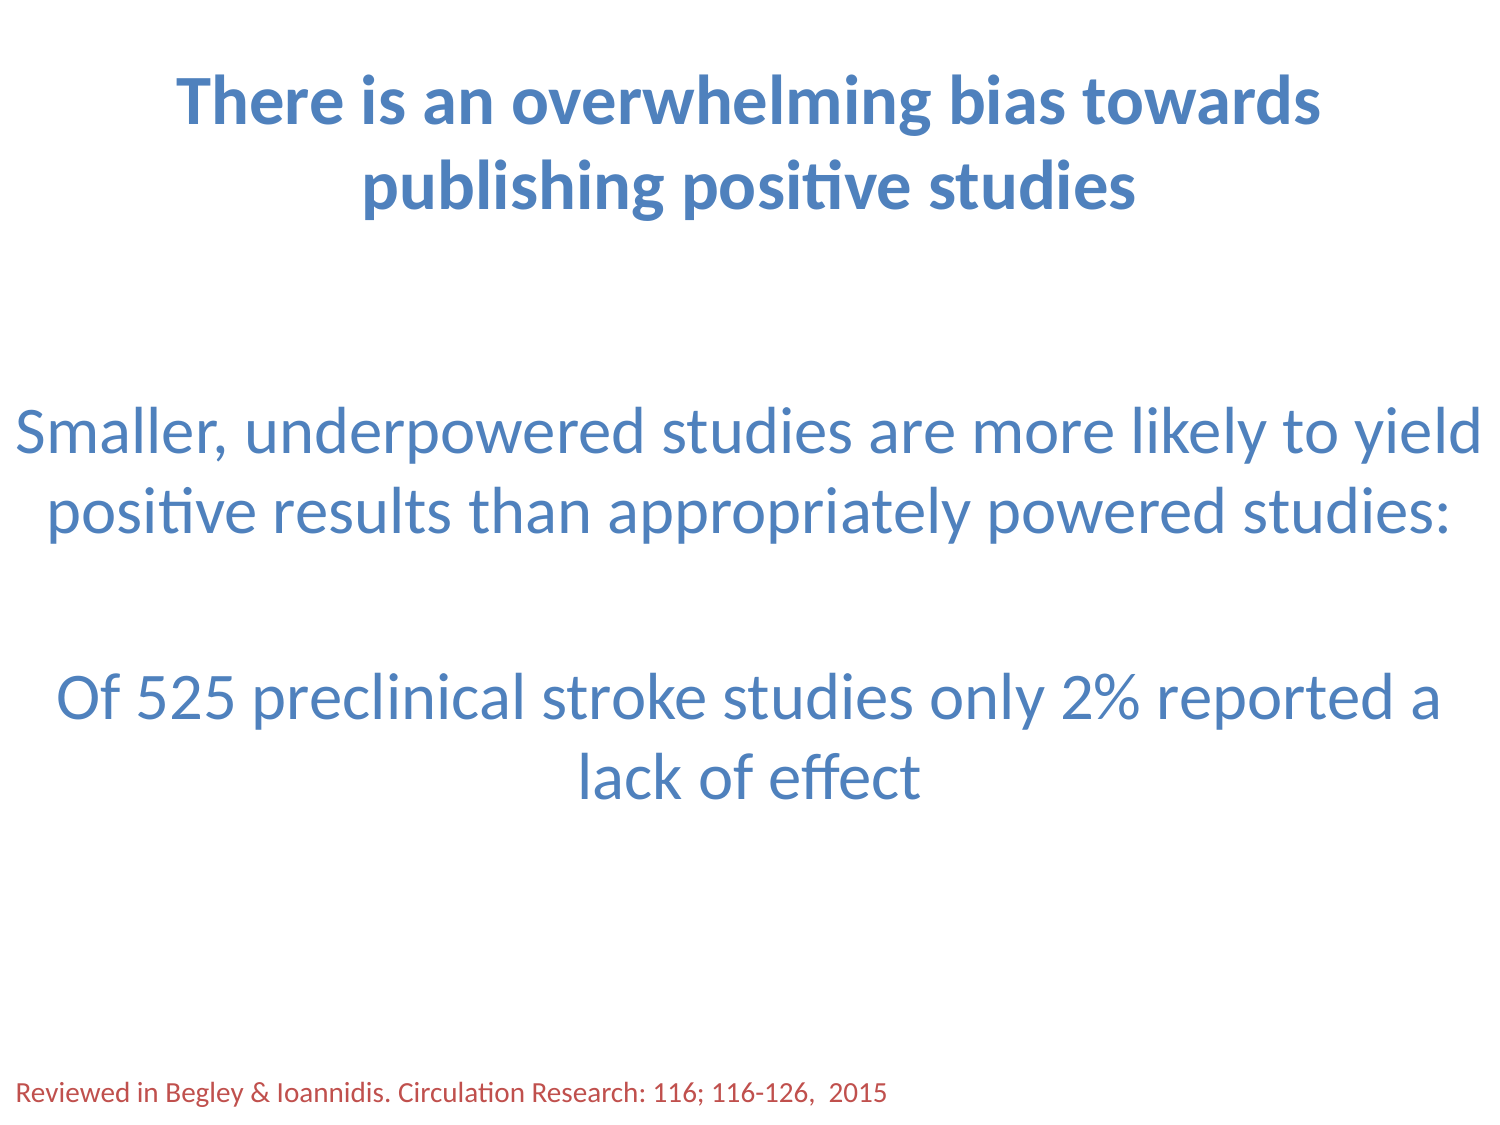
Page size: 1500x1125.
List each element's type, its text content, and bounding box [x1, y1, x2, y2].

list Smaller, underpowered studies are more likely to yield positive results than appropriately powered studies: Of 525 preclinical stroke studies only 2% reported a lack of effect [0, 279, 1500, 1125]
title There is an overwhelming bias towards publishing positive studies [75, 45, 1425, 233]
text_box Reviewed in Begley & Ioannidis. Circulation Research: 116; 116-126, 2015 [0, 1066, 923, 1117]
